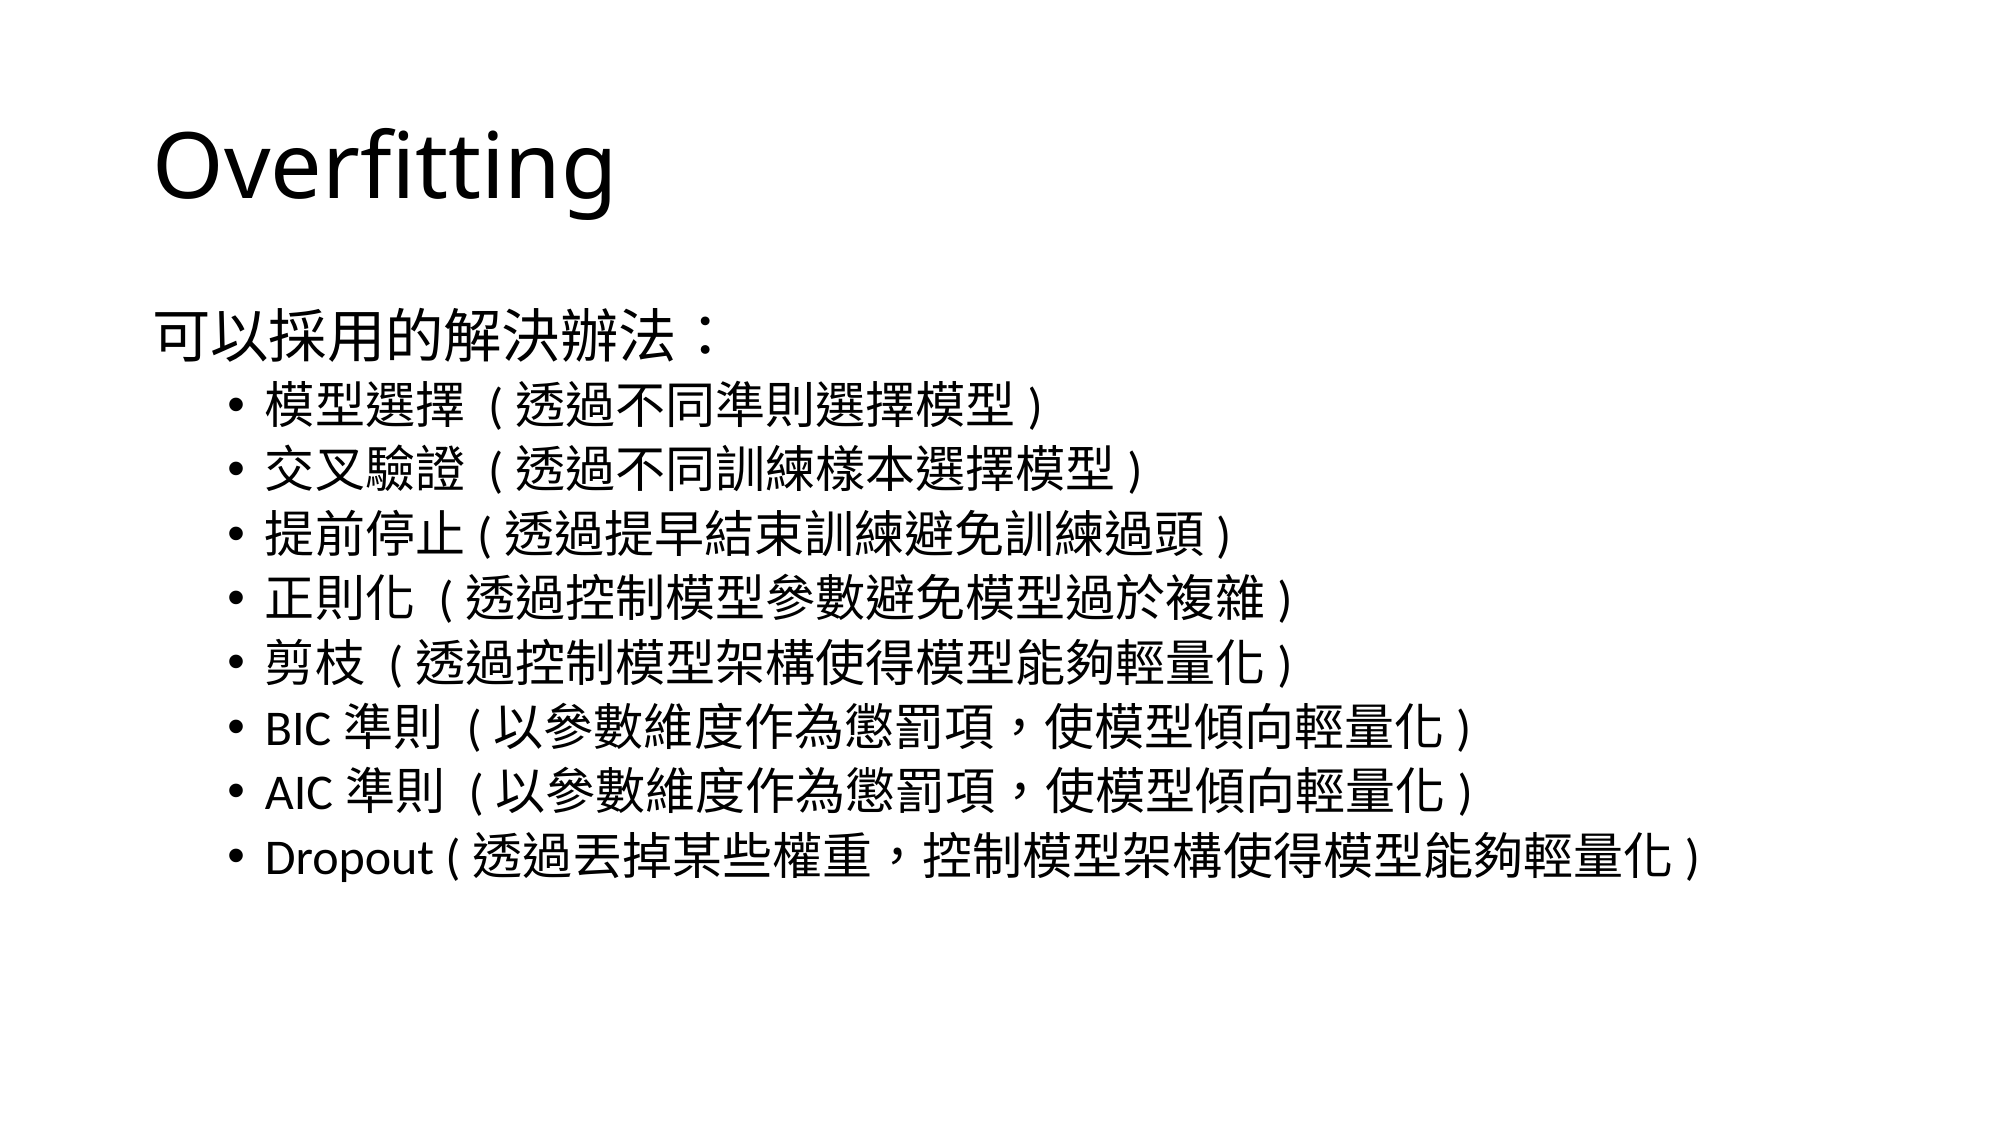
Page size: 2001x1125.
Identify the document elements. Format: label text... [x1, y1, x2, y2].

title Overfitting [137, 59, 1863, 278]
list 可以採用的解決辦法： 模型選擇 (透過不同準則選擇模型) 交叉驗證 (透過不同訓練樣本選擇模型) 提前停止(透過提早結束訓練避免訓練過頭) 正則化 (透過控制模型參數避免模型過於複雜) 剪枝 (透過控制模型架構使得模型能夠輕量化) BIC準則 (以參數維度作為懲罰項，使模型傾向輕量化) AIC準則 (以參數維度作為懲罰項，使模型傾向輕量化) Dropout (透過丟掉某些權重，控制模型架構使得模型能夠輕量化) [137, 299, 1863, 1014]
